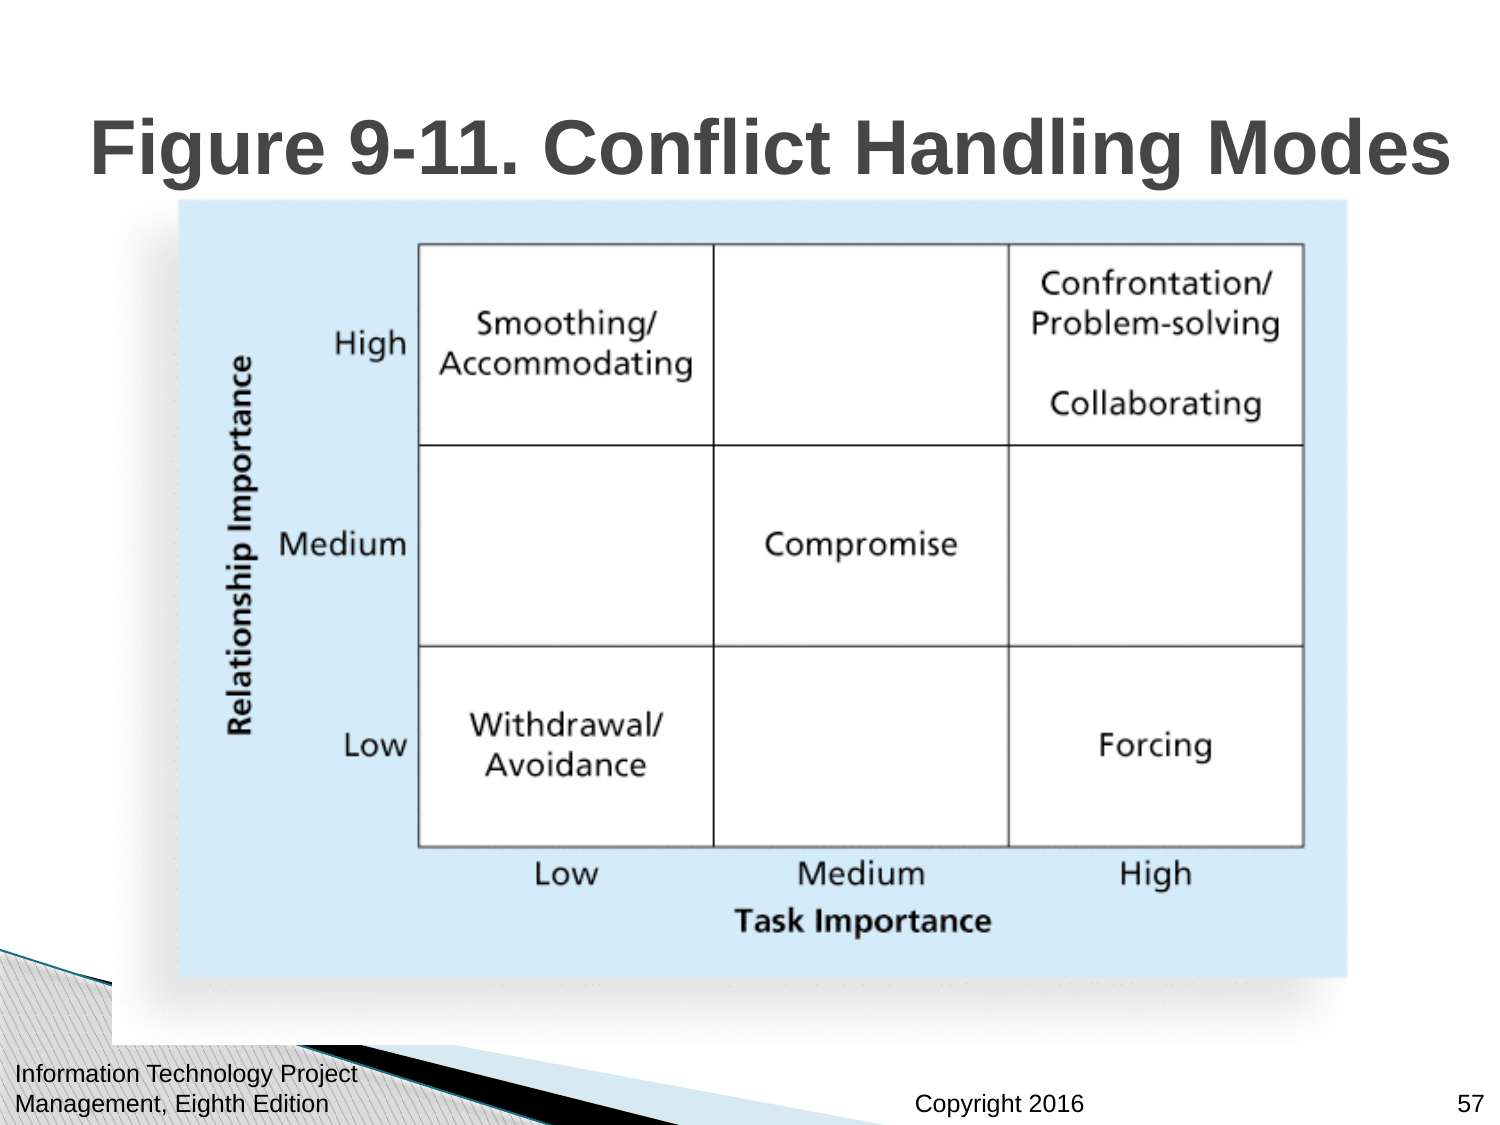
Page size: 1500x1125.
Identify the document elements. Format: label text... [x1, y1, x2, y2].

footer Information Technology Project Management, Eighth Edition [0, 1065, 425, 1125]
picture [112, 199, 1351, 1045]
title Figure 9-11. Conflict Handling Modes [75, 50, 1500, 238]
slide_number 57 [1408, 1065, 1500, 1125]
